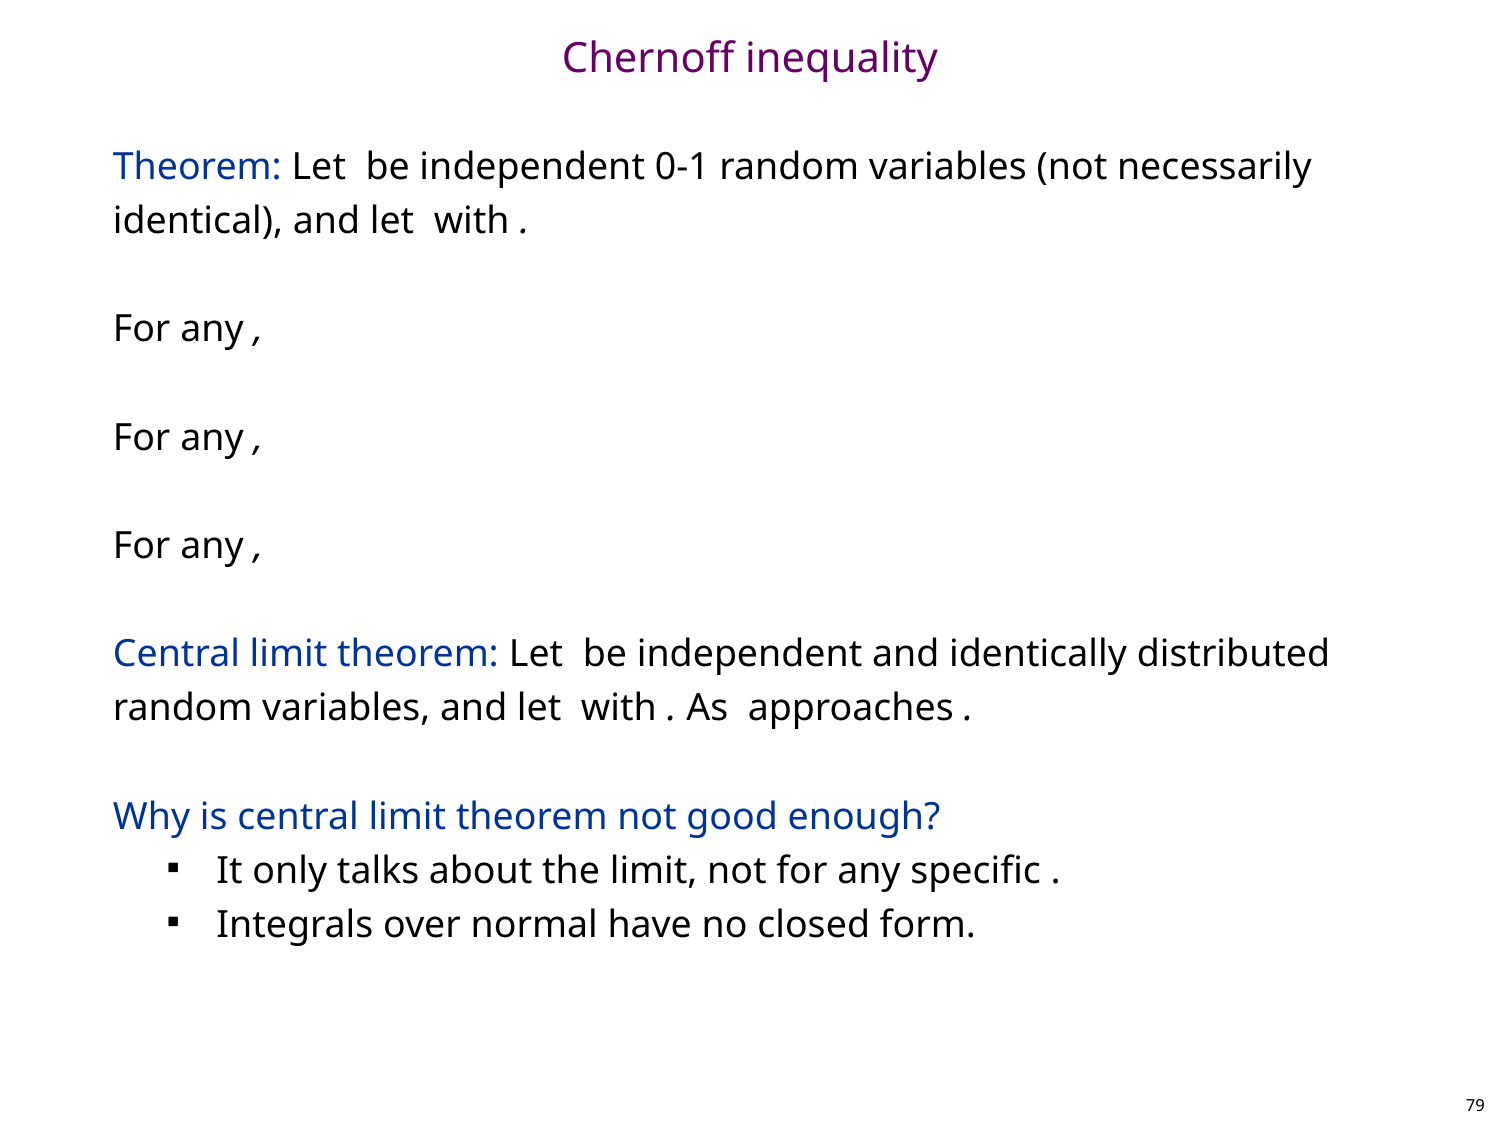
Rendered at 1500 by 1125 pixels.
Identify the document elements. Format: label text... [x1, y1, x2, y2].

title Chernoff inequality [0, 24, 1500, 100]
slide_number 79 [1187, 1087, 1500, 1125]
